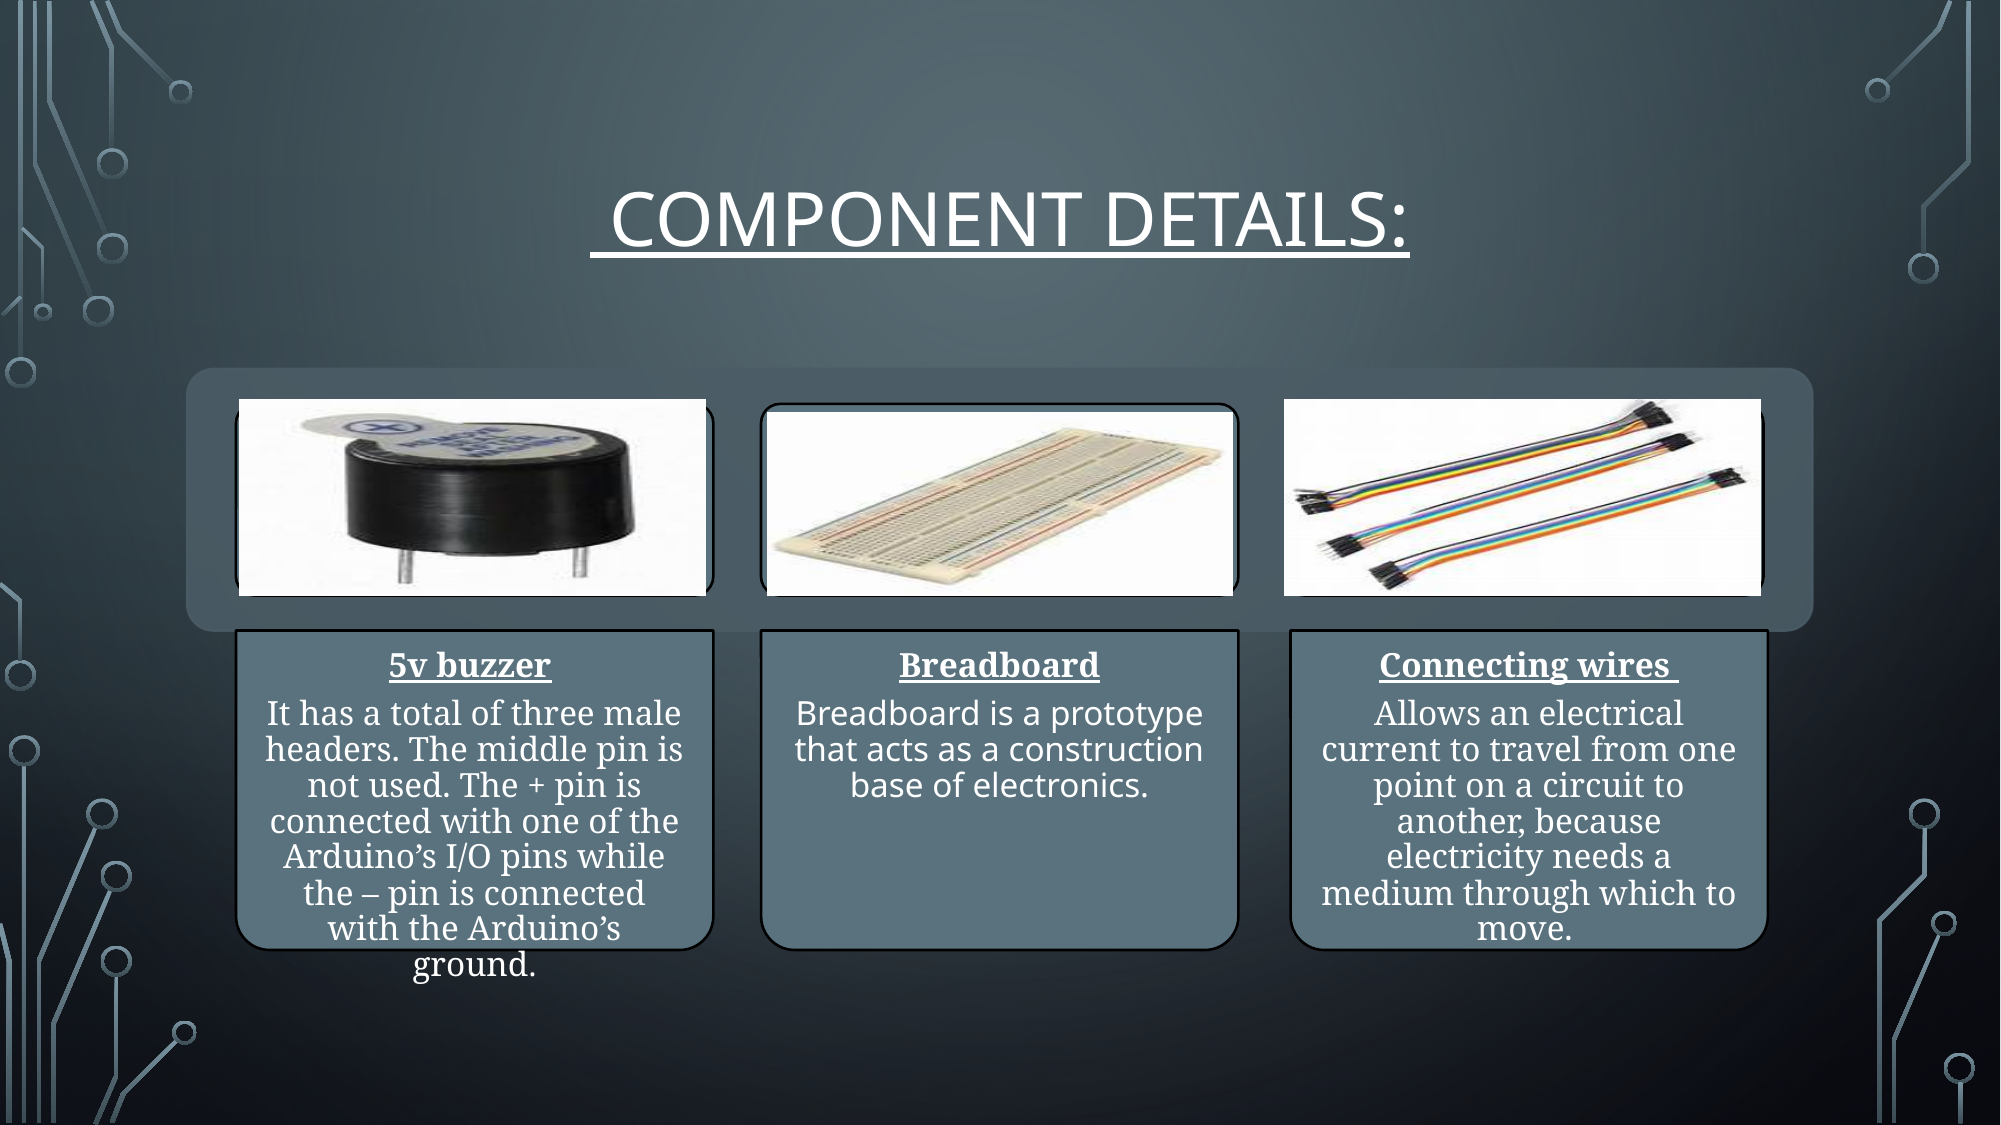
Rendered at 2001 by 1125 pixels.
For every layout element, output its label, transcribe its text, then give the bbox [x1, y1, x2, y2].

picture [238, 399, 706, 596]
title component DETAILS: [187, 101, 1813, 344]
picture [1284, 399, 1761, 596]
picture [766, 411, 1234, 596]
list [186, 368, 1813, 951]
